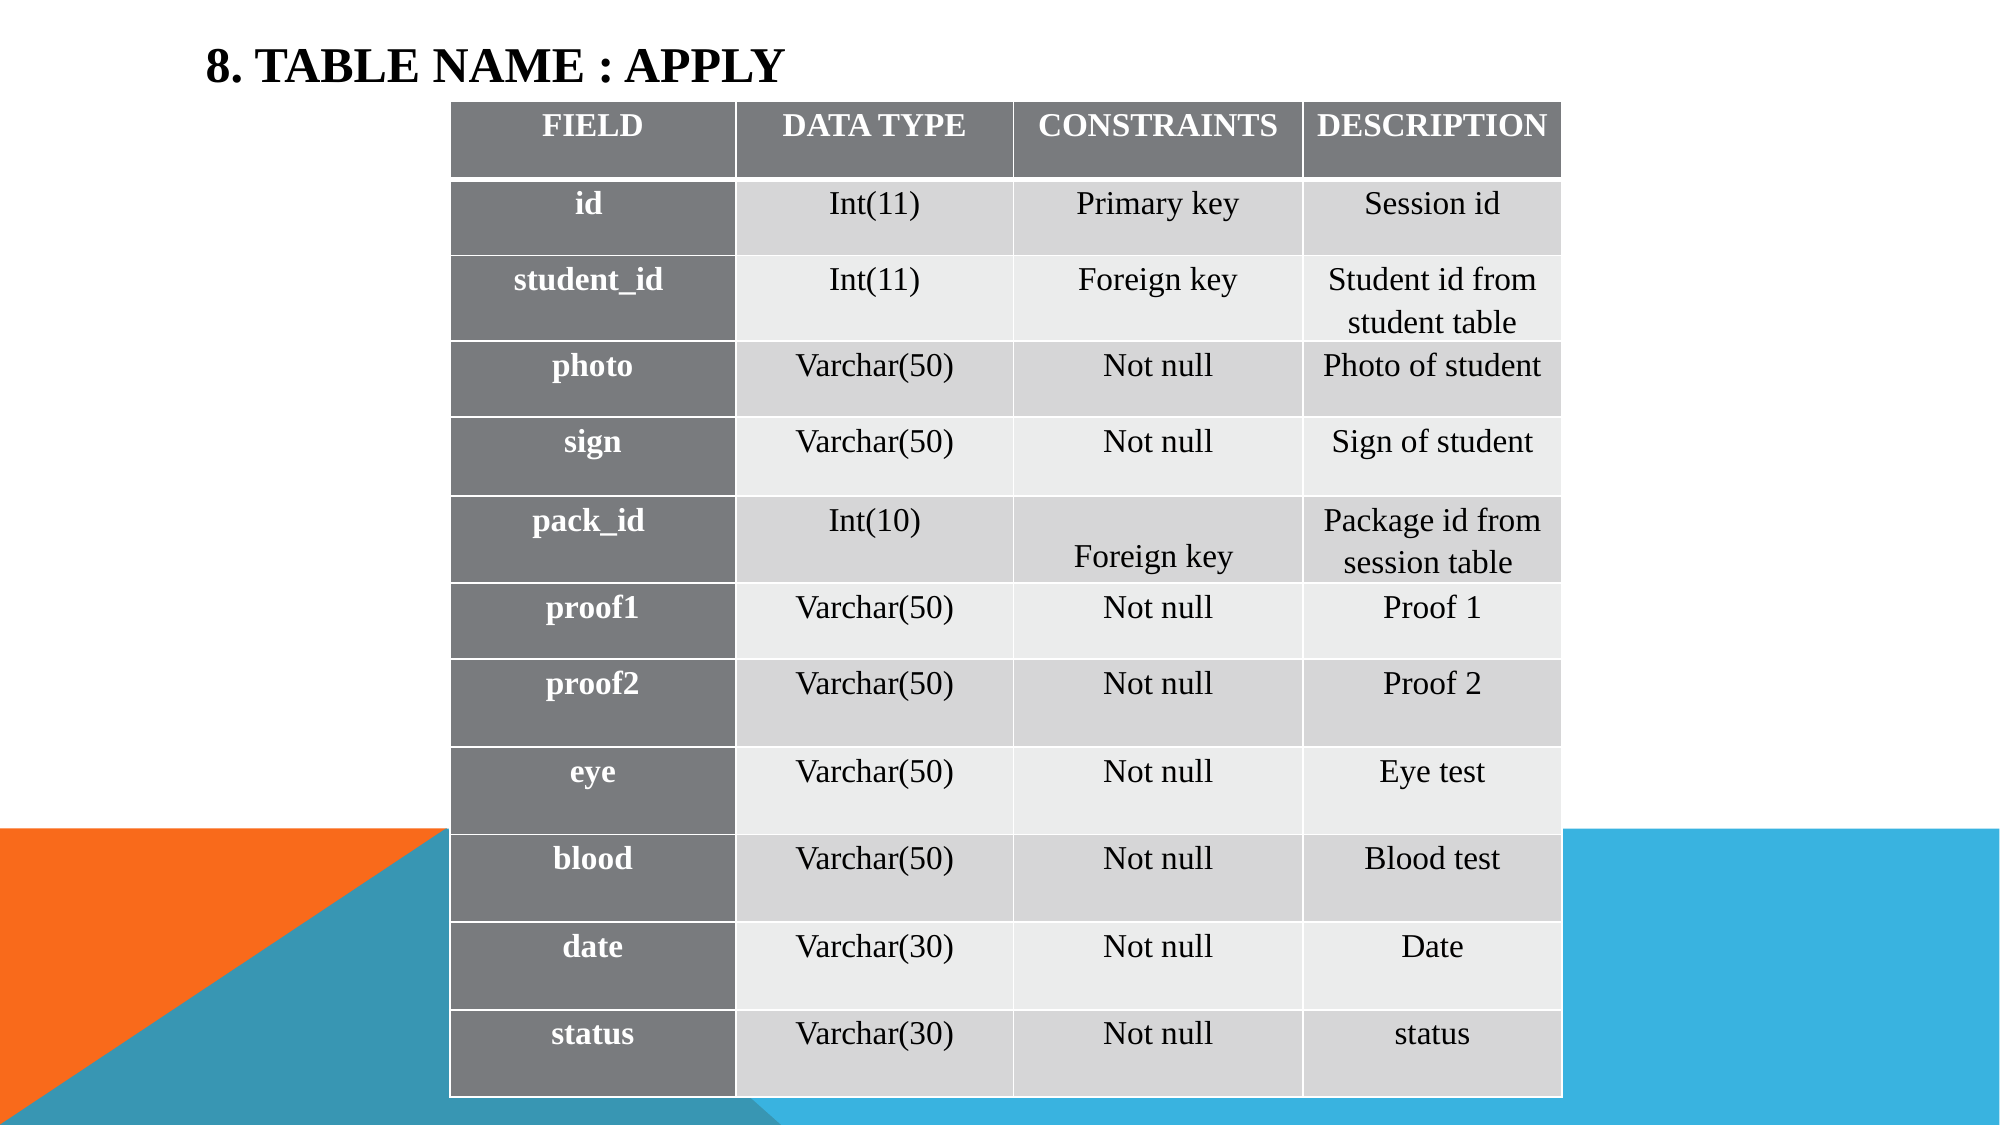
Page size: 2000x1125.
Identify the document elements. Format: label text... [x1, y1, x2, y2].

table_cell Proof 2 [1304, 660, 1561, 746]
table_cell Not null [1014, 748, 1302, 834]
table_cell Not null [1014, 835, 1302, 921]
table_cell Int(10) [737, 497, 1013, 582]
table_cell Not null [1014, 418, 1302, 495]
table_cell Int(11) [737, 182, 1013, 255]
table_cell Proof 1 [1304, 584, 1561, 658]
table_cell eye [451, 748, 735, 834]
table_cell Varchar(50) [737, 584, 1013, 658]
table_cell Varchar(50) [737, 748, 1013, 834]
table_cell Varchar(30) [737, 923, 1013, 1009]
table_cell id [451, 182, 735, 255]
table_cell Not null [1014, 342, 1302, 416]
table_header DESCRIPTION [1304, 102, 1561, 177]
table_cell Blood test [1304, 835, 1561, 921]
table_cell status [1304, 1011, 1561, 1096]
table_cell Varchar(50) [737, 418, 1013, 495]
table_cell Not null [1014, 660, 1302, 746]
table_cell Int(11) [737, 256, 1013, 340]
table_cell Foreign key [1014, 256, 1302, 340]
table_cell status [451, 1011, 735, 1096]
table_cell Student id from student table [1304, 256, 1561, 340]
table_header CONSTRAINTS [1014, 102, 1302, 177]
table_cell Photo of student [1304, 342, 1561, 416]
table_cell Primary key [1014, 182, 1302, 255]
table_cell Sign of student [1304, 418, 1561, 495]
table_header FIELD [451, 102, 735, 177]
table_cell student_id [451, 256, 735, 340]
table_cell sign [451, 418, 735, 495]
table_cell Not null [1014, 1011, 1302, 1096]
table_cell Not null [1014, 584, 1302, 658]
table_cell Session id [1304, 182, 1561, 255]
table_cell photo [451, 342, 735, 416]
table_cell Varchar(50) [737, 342, 1013, 416]
table_cell Package id from session table [1304, 497, 1561, 582]
table_cell proof2 [451, 660, 735, 746]
table_cell Not null [1014, 923, 1302, 1009]
table_cell date [451, 923, 735, 1009]
table_cell Foreign key [1014, 497, 1302, 582]
table_cell pack_id [451, 497, 735, 582]
table_cell Eye test [1304, 748, 1561, 834]
table_cell proof1 [451, 584, 735, 658]
text_box 8. TABLE NAME : APPLY [190, 25, 802, 101]
table_cell Varchar(50) [737, 835, 1013, 921]
table_cell Varchar(30) [737, 1011, 1013, 1096]
table_cell Date [1304, 923, 1561, 1009]
table_cell Varchar(50) [737, 660, 1013, 746]
table_header DATA TYPE [737, 102, 1013, 177]
table_cell blood [451, 835, 735, 921]
